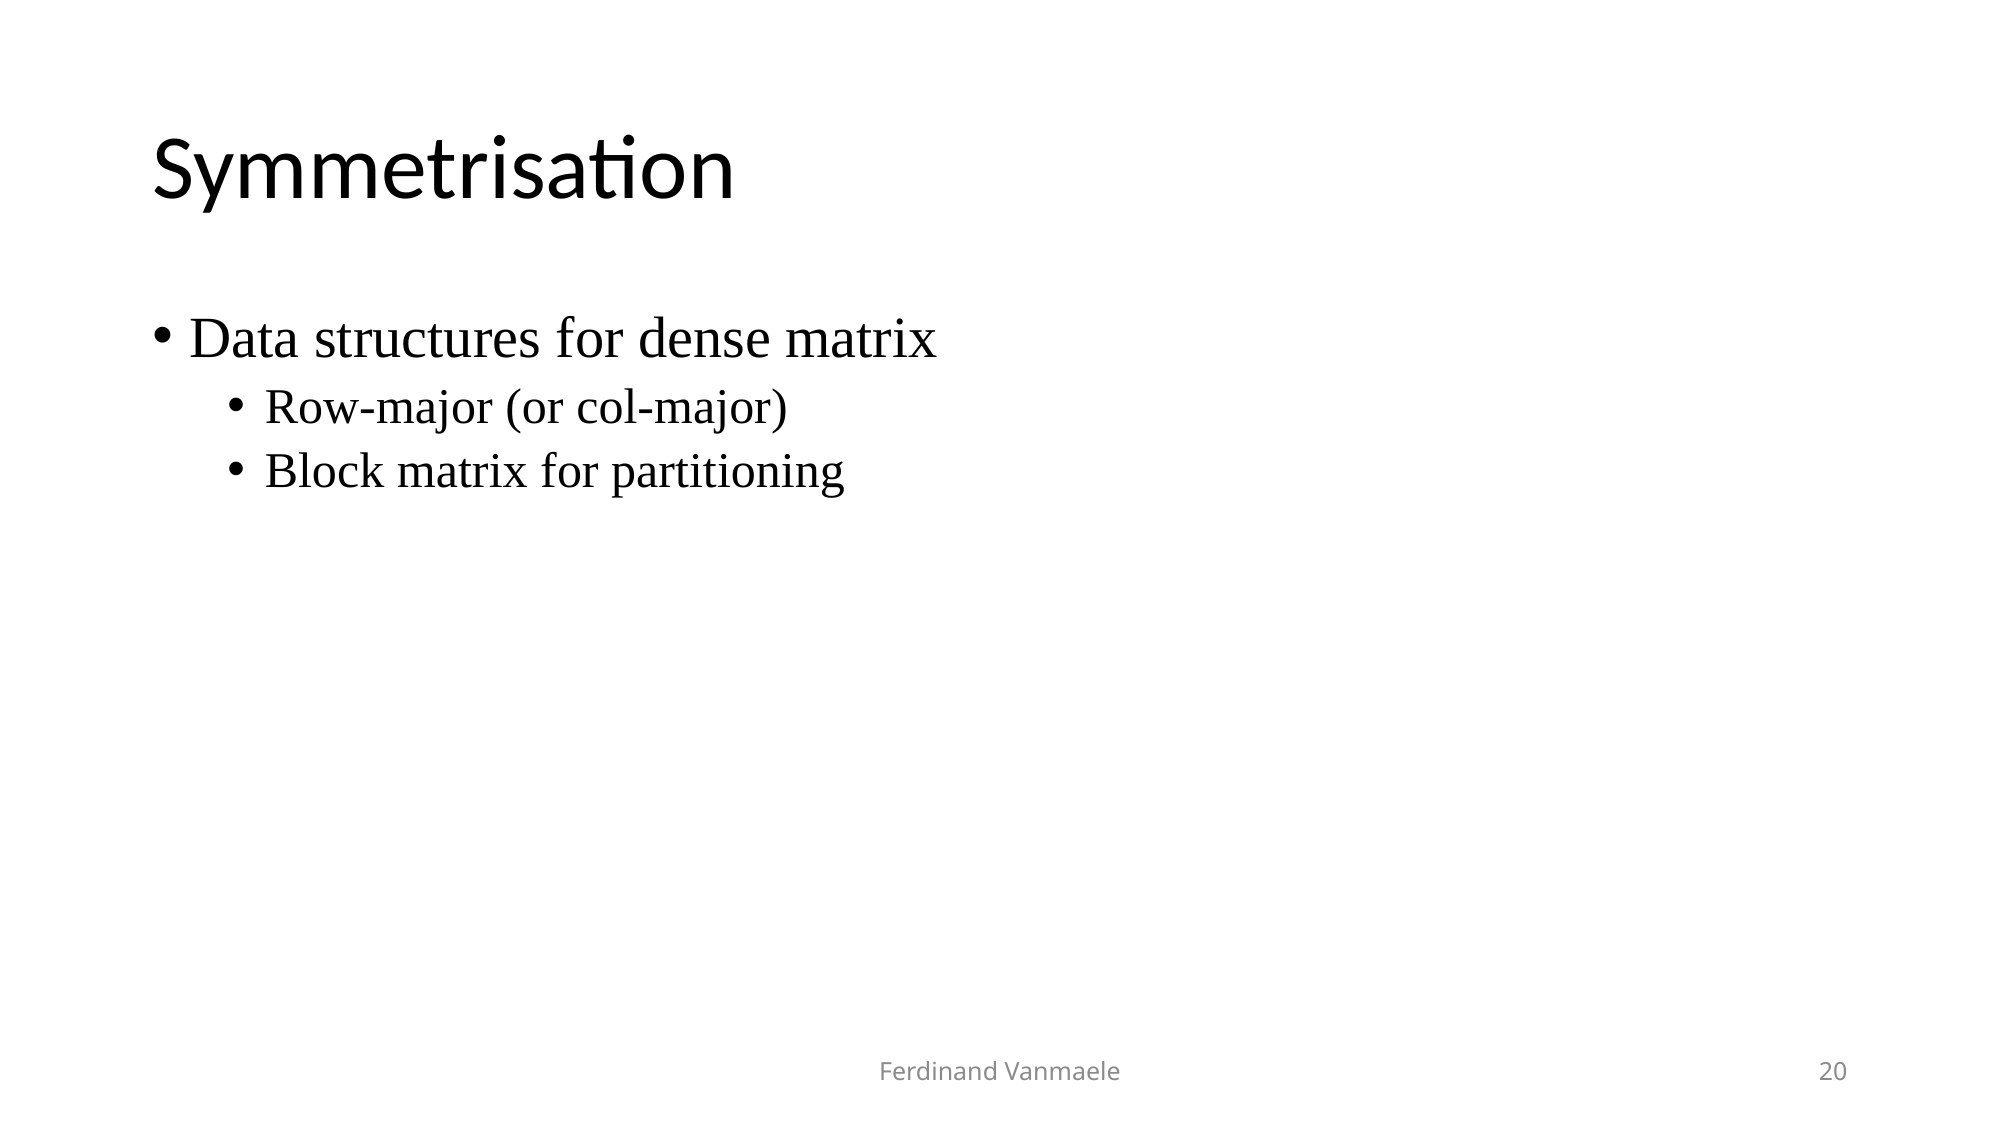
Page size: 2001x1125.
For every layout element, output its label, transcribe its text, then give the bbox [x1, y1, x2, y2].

slide_number 20 [1412, 1042, 1863, 1103]
title Symmetrisation [137, 59, 1863, 278]
list Data structures for dense matrix Row-major (or col-major) Block matrix for partitioning [137, 299, 1863, 1014]
footer Ferdinand Vanmaele [662, 1042, 1338, 1103]
